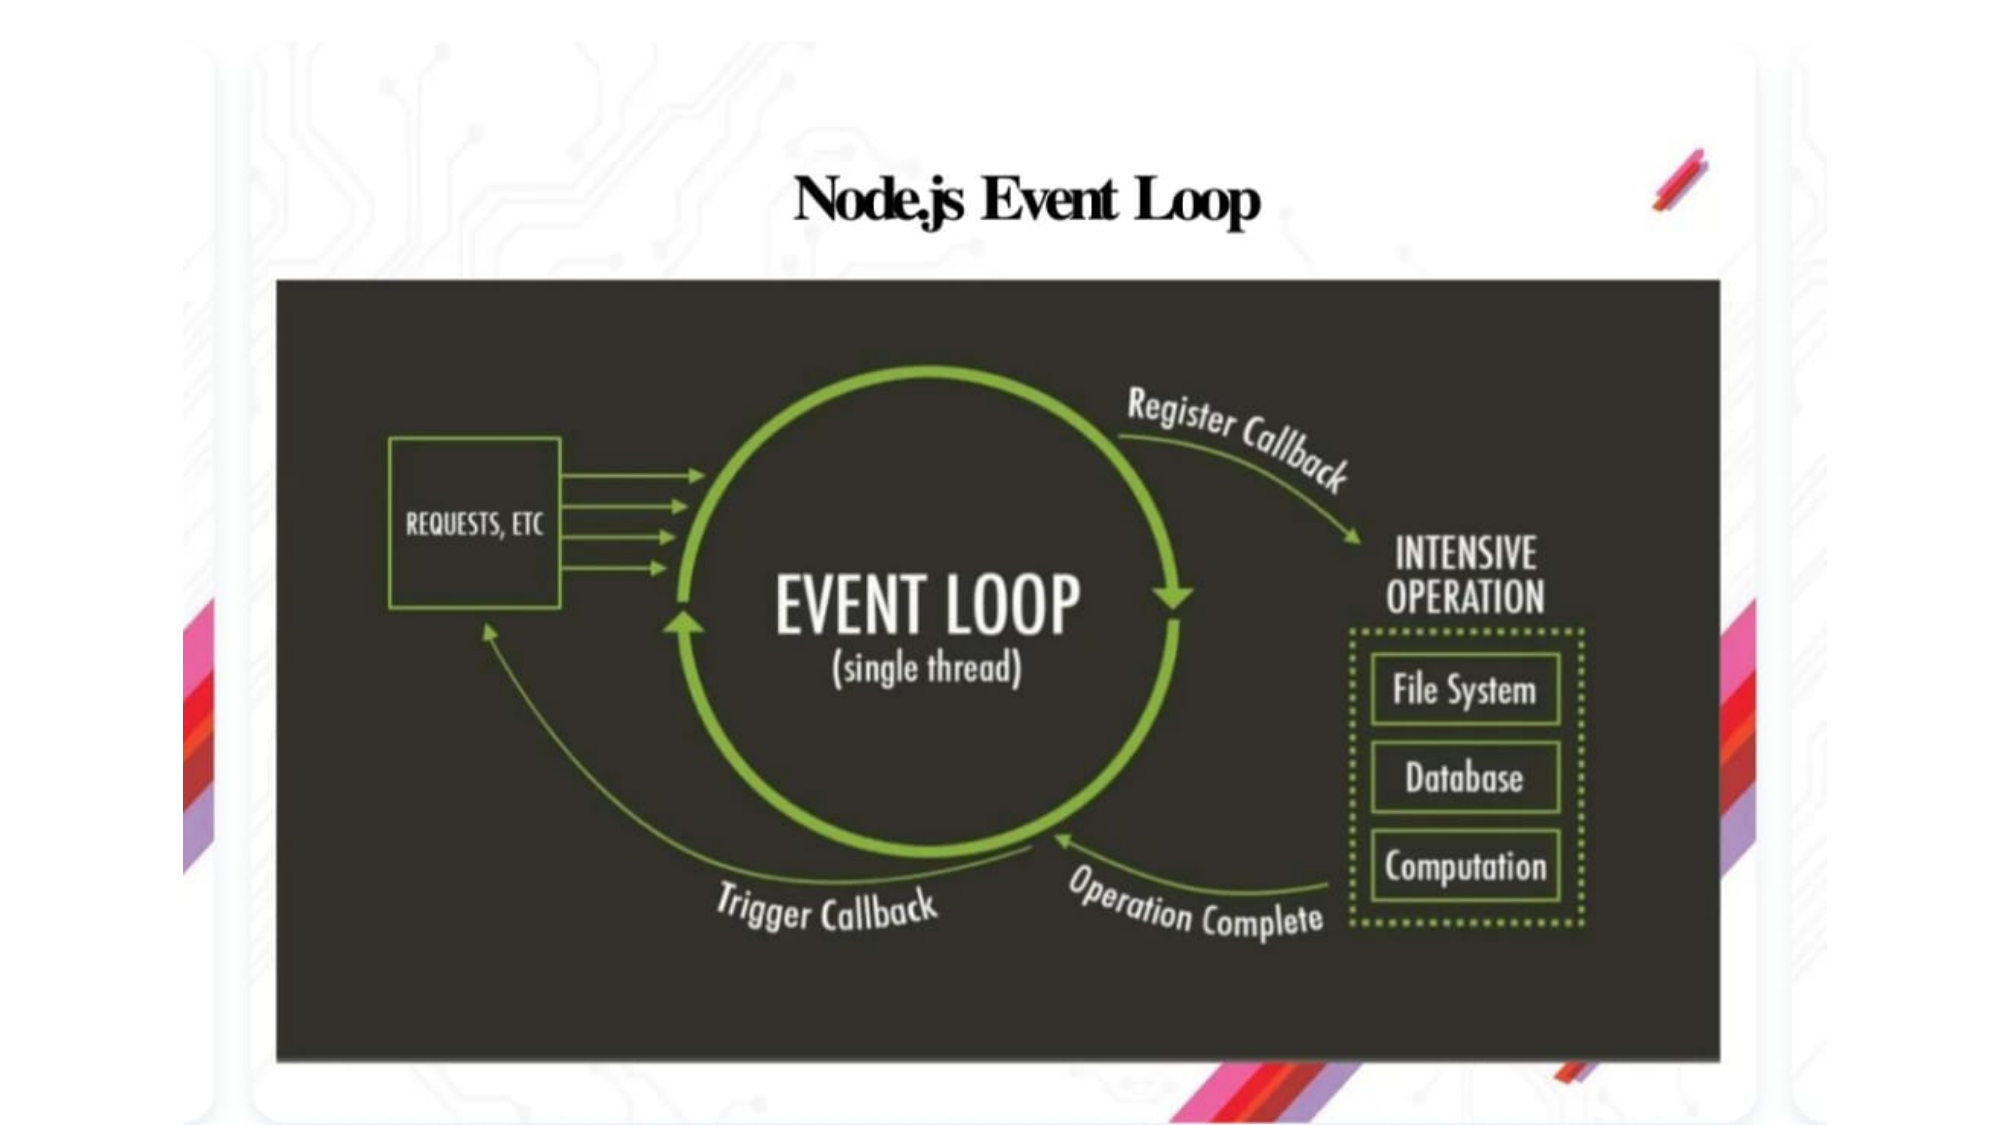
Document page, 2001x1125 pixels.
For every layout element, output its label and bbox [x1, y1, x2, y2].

list [183, 0, 1827, 1125]
